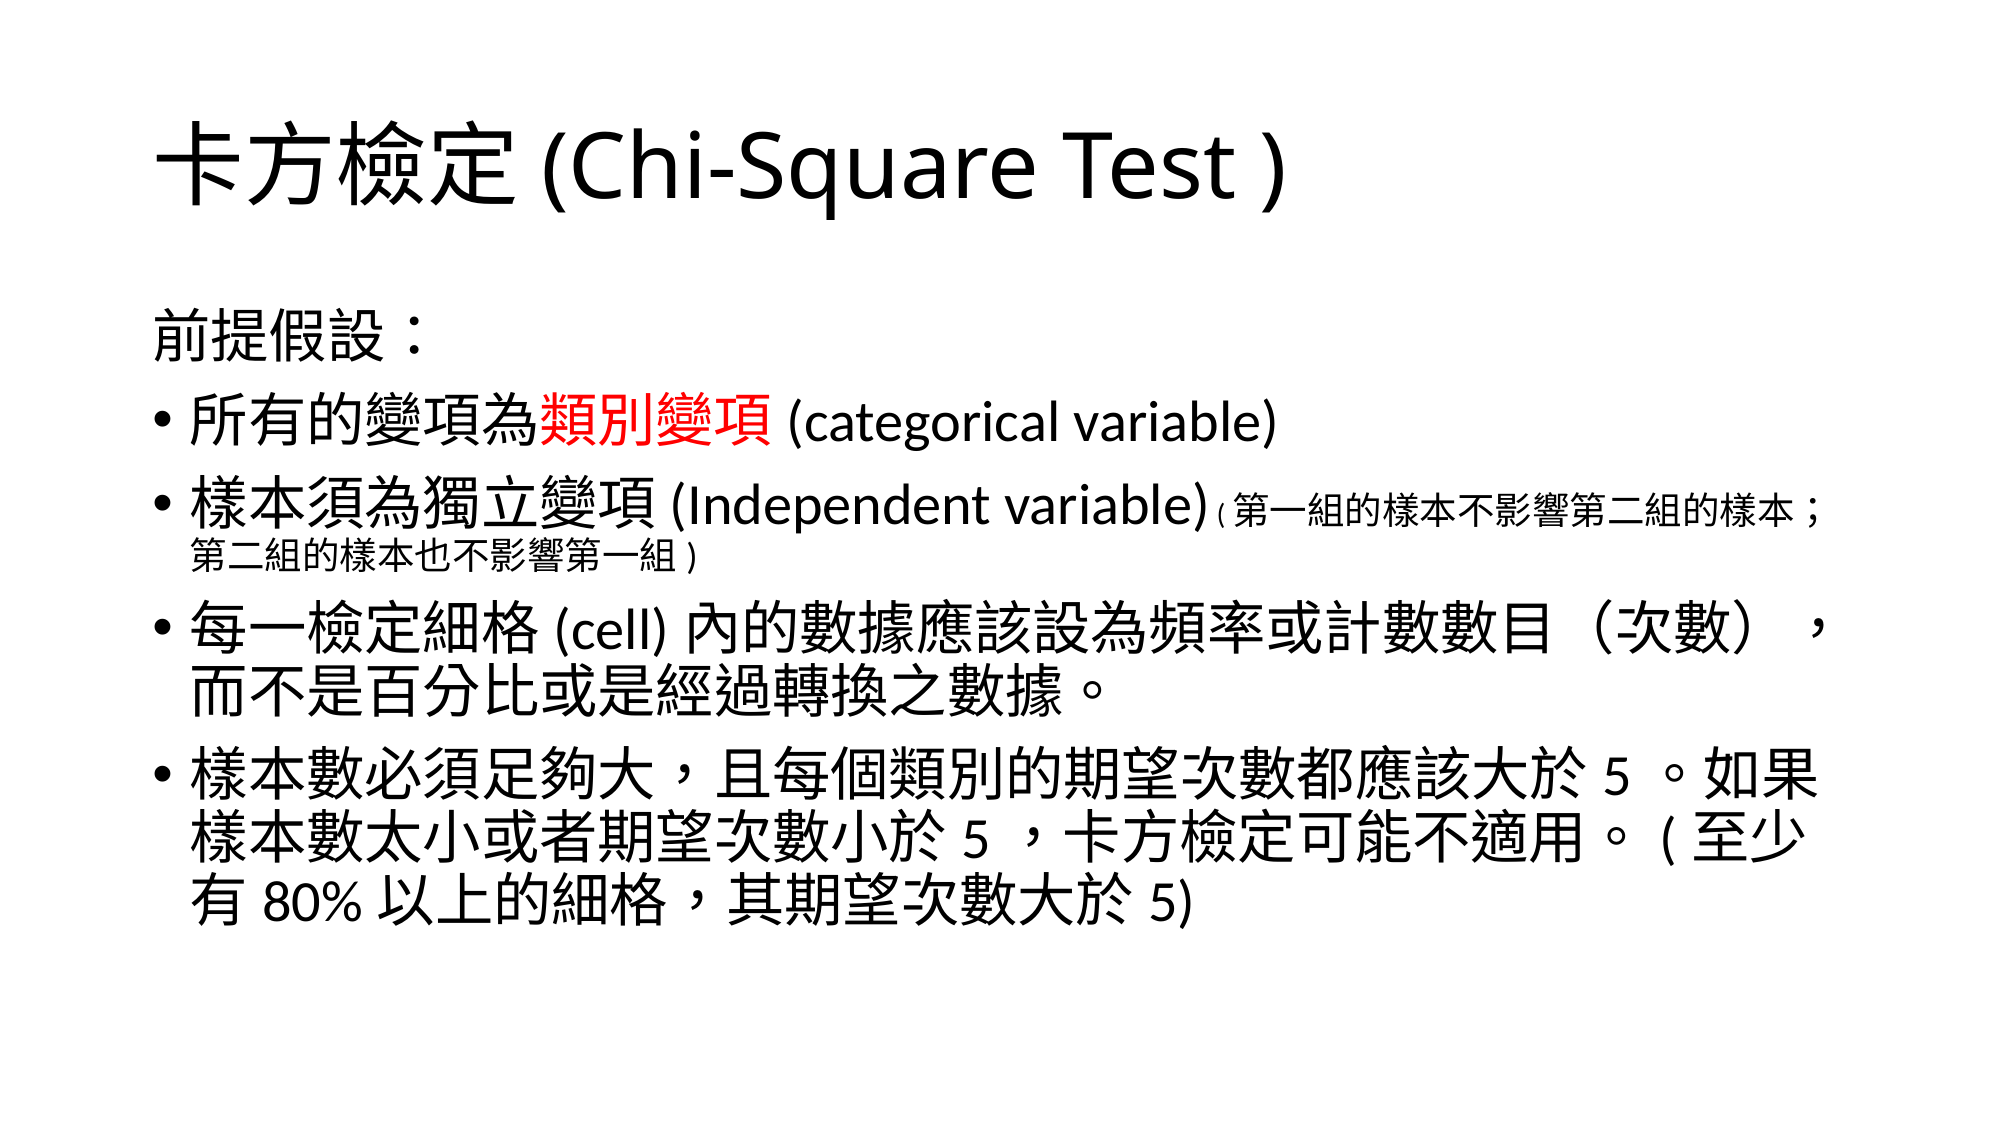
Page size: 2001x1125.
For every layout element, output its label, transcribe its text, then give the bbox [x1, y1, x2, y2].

list 前提假設： 所有的變項為類別變項(categorical variable) 樣本須為獨立變項(Independent variable) (第一組的樣本不影響第二組的樣本；第二組的樣本也不影響第一組) 每一檢定細格(cell)內的數據應該設為頻率或計數數目（次數），而不是百分比或是經過轉換之數據。 樣本數必須足夠大，且每個類別的期望次數都應該大於5。如果樣本數太小或者期望次數小於5，卡方檢定可能不適用。(至少有80%以上的細格，其期望次數大於5) [137, 299, 1863, 1014]
title 卡方檢定(Chi-Square Test ) [137, 59, 1863, 278]
